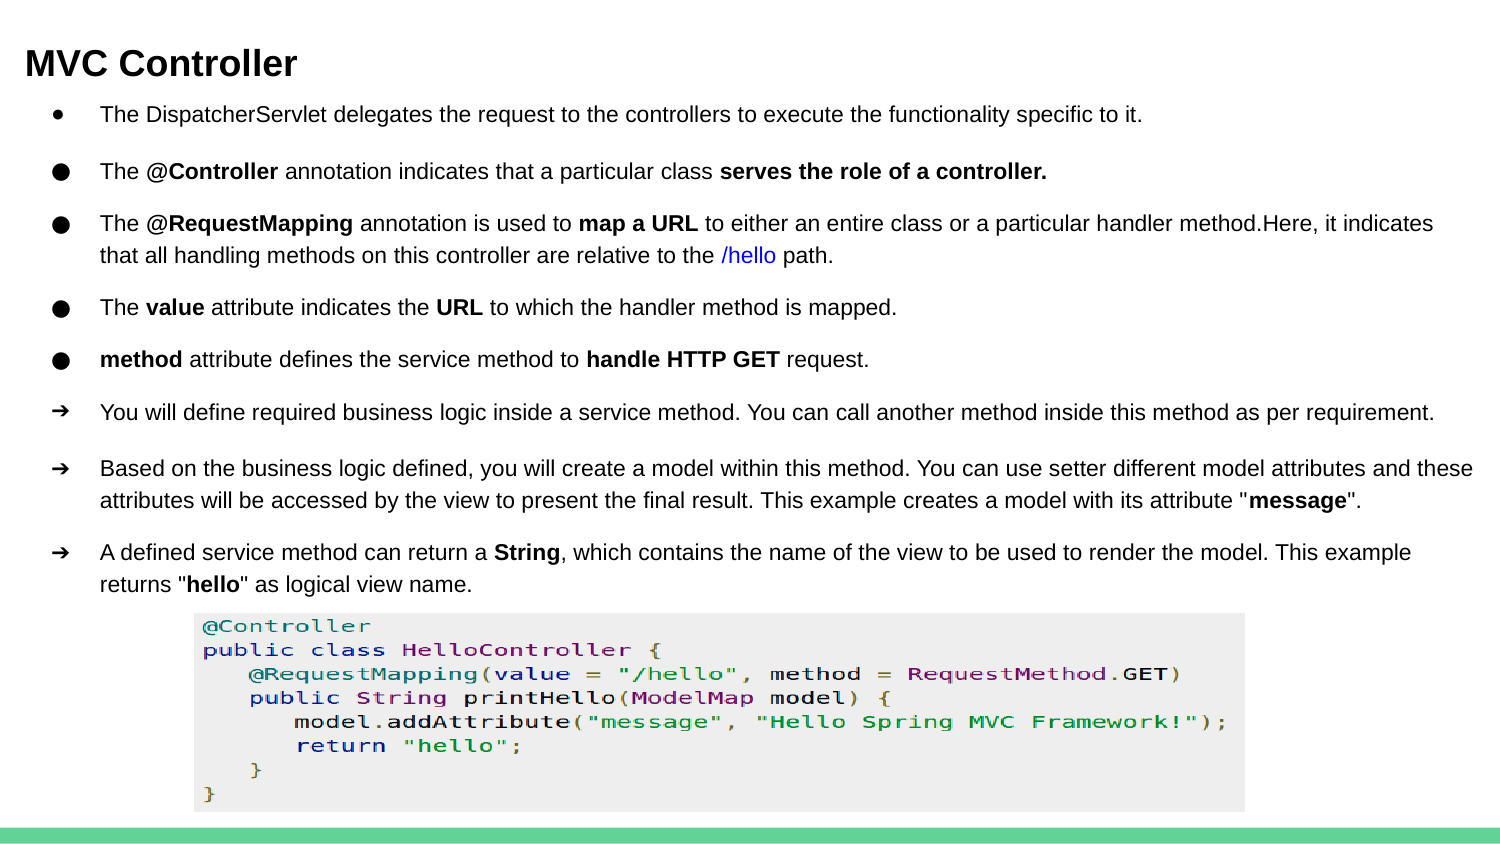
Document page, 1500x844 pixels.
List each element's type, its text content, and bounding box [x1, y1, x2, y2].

picture [194, 613, 1245, 812]
title MVC Controller [10, 16, 1408, 80]
text_box The DispatcherServlet delegates the request to the controllers to execute the functionality specific to it. The @Controller annotation indicates that a particular class serves the role of a controller. The @RequestMapping annotation is used to map a URL to either an entire class or a particular handler method.Here, it indicates that all handling methods on this controller are relative to the /hello path. The value attribute indicates the URL to which the handler method is mapped. method attribute defines the service method to handle HTTP GET request. You will define required business logic inside a service method. You can call another method inside this method as per requirement. Based on the business logic defined, you will create a model within this method. You can use setter different model attributes and these attributes will be accessed by the view to present the final result. This example creates a model with its attribute "message". A defined service method can return a String, which contains the name of the view to be used to render the model. This example returns "hello" as logical view name. [9, 80, 1491, 612]
